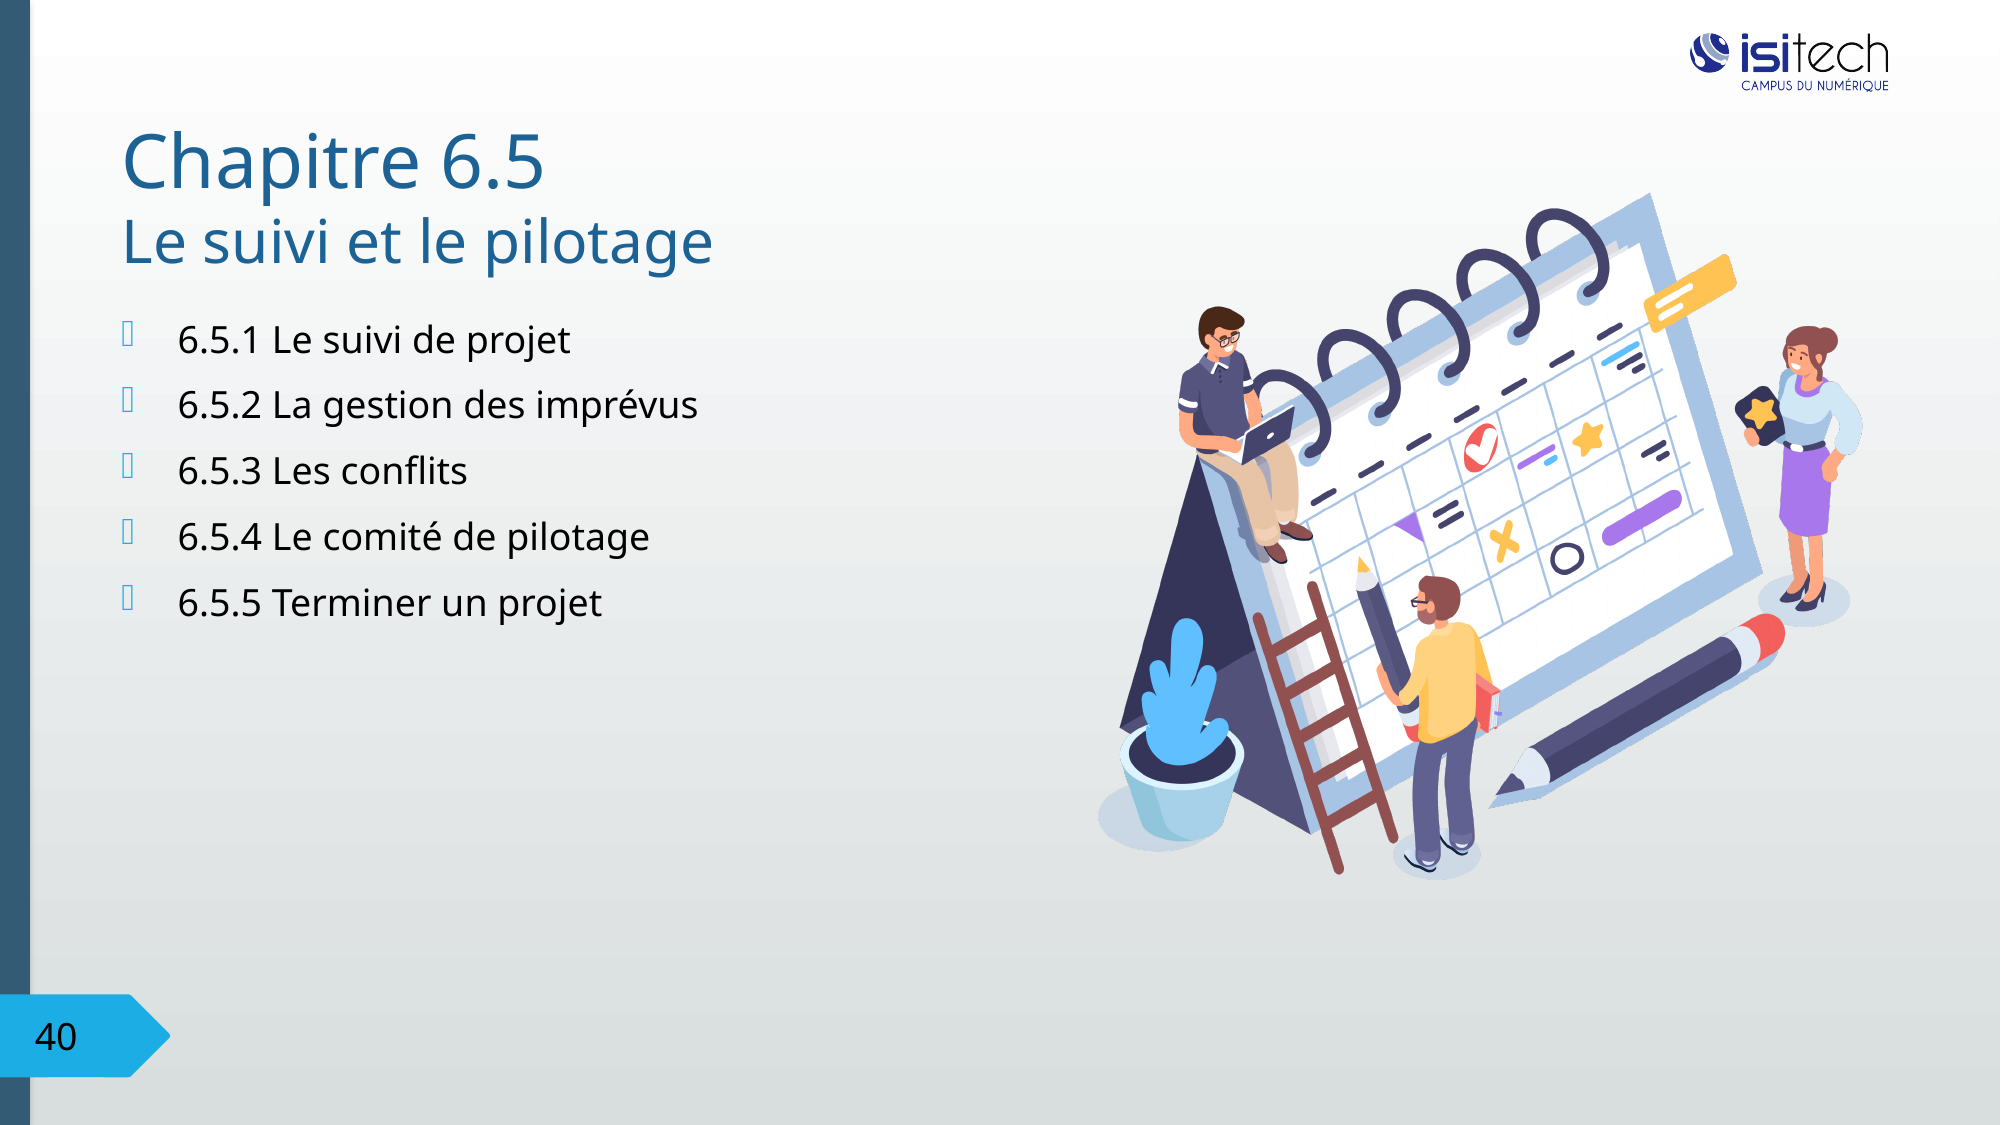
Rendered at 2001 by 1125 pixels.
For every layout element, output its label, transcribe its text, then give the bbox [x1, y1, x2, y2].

title Chapitre 6.5 Le suivi et le pilotage [106, 105, 1419, 313]
slide_number 40 [19, 1006, 148, 1067]
list 6.5.1 Le suivi de projet 6.5.2 La gestion des imprévus 6.5.3 Les conflits 6.5.4 Le comité de pilotage 6.5.5 Terminer un projet [106, 308, 1000, 967]
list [1052, 181, 1894, 891]
picture [1690, 33, 1889, 94]
